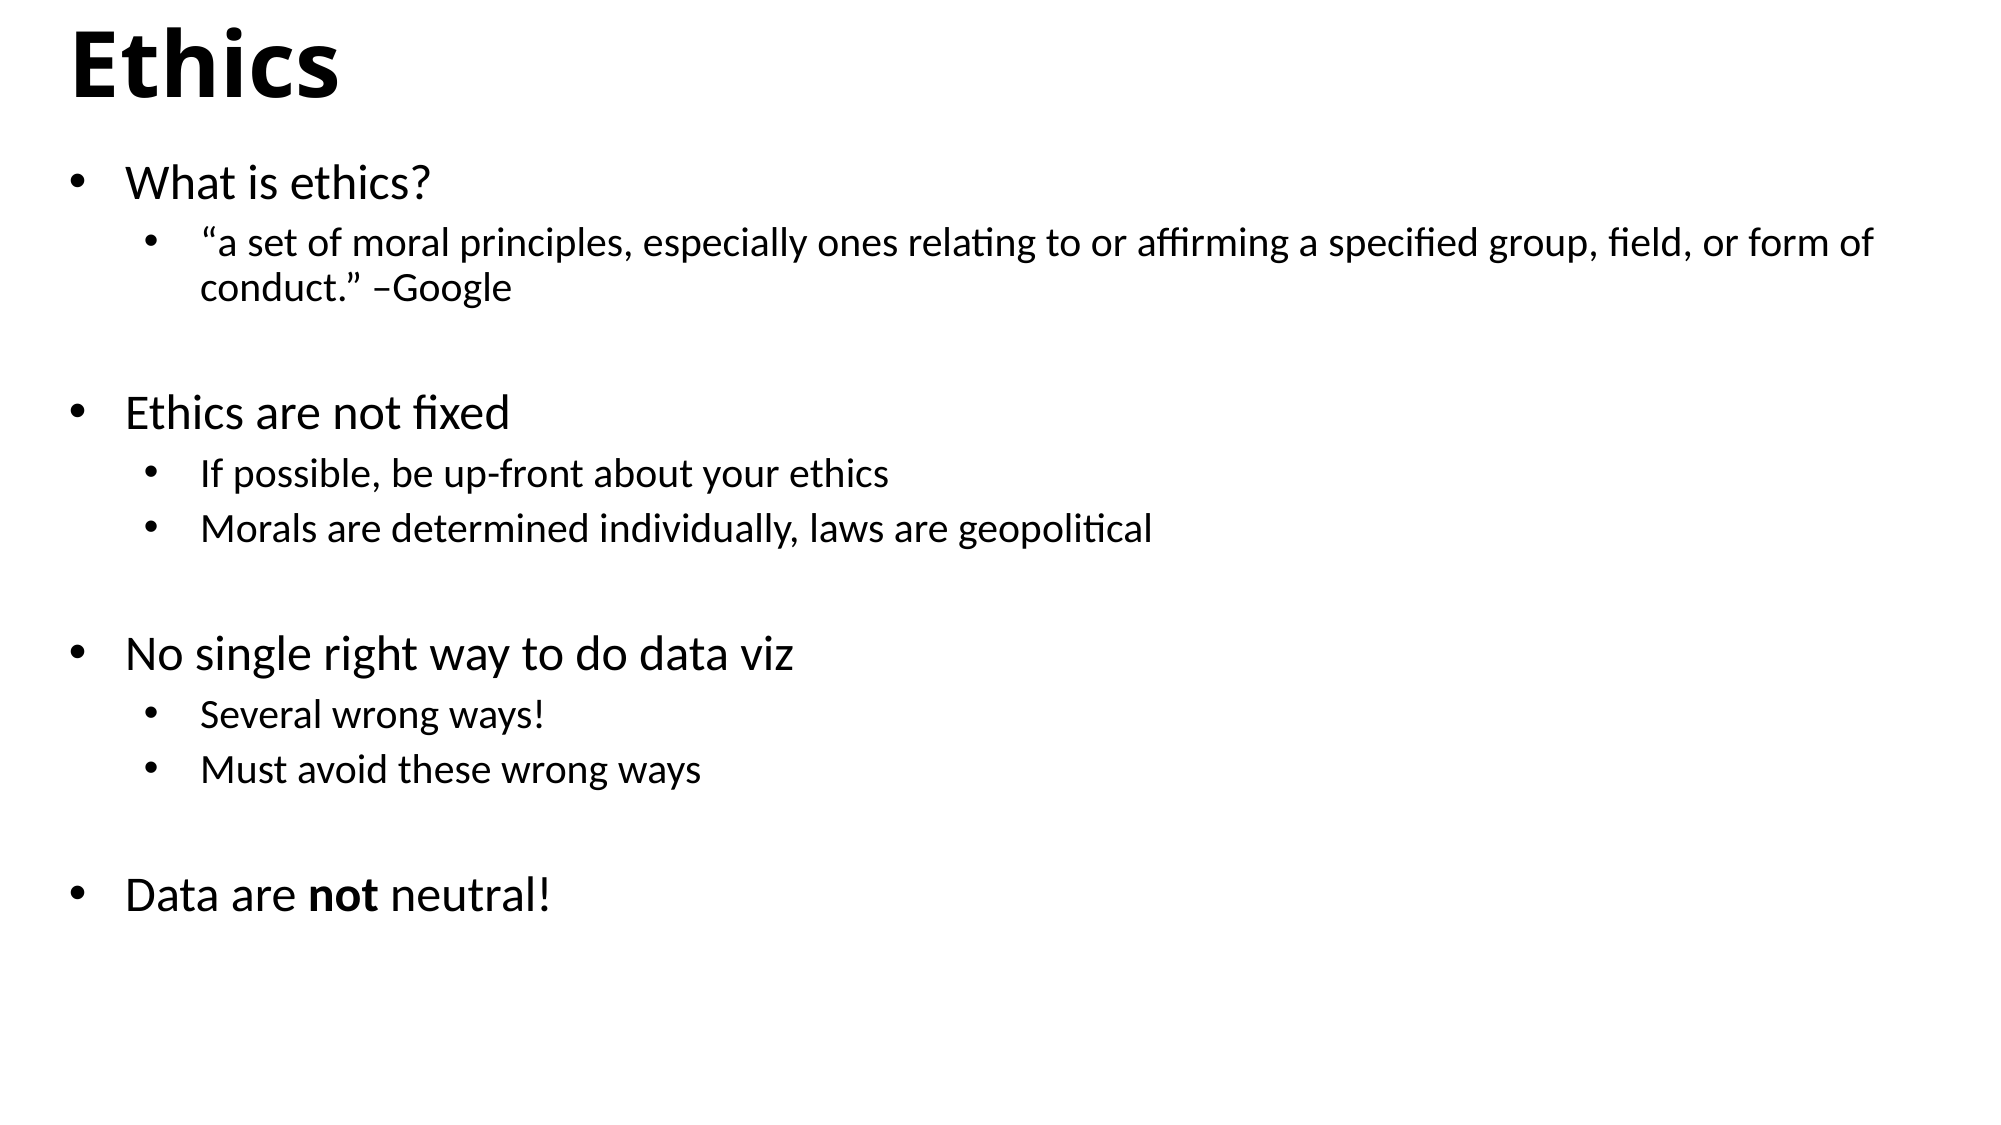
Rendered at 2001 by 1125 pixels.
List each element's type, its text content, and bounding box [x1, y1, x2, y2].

subtitle What is ethics? “a set of moral principles, especially ones relating to or affirming a specified group, field, or form of conduct.” –Google Ethics are not fixed If possible, be up-front about your ethics Morals are determined individually, laws are geopolitical No single right way to do data viz Several wrong ways! Must avoid these wrong ways Data are not neutral! [53, 148, 1945, 1069]
text_box Ethics [53, 1, 1945, 125]
